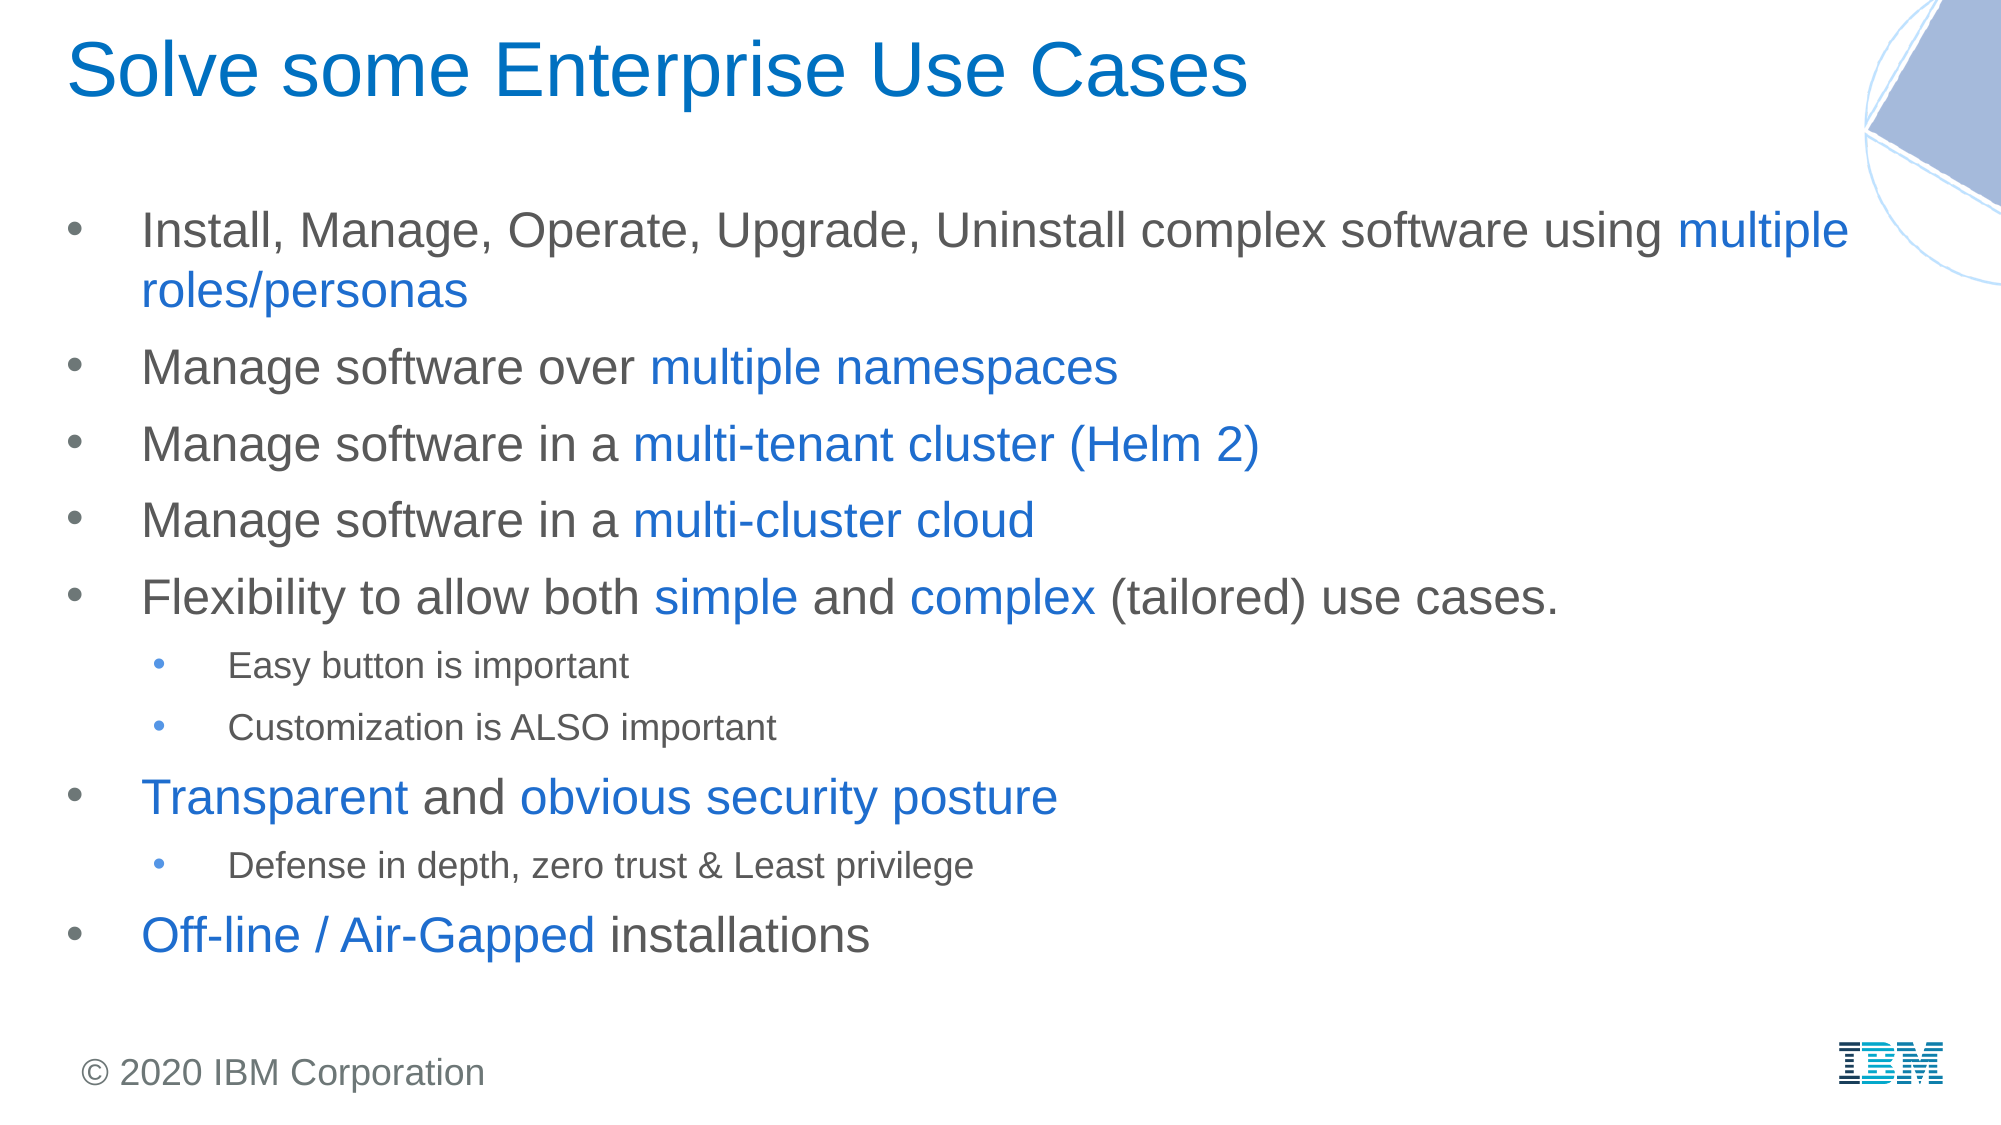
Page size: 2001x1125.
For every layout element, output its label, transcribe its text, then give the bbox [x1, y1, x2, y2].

title Solve some Enterprise Use Cases [65, 45, 1966, 113]
picture [1839, 1042, 1943, 1084]
list Install, Manage, Operate, Upgrade, Uninstall complex software using multiple roles/personas Manage software over multiple namespaces Manage software in a multi-tenant cluster (Helm 2) Manage software in a multi-cluster cloud Flexibility to allow both simple and complex (tailored) use cases. Easy button is important Customization is ALSO important Transparent and obvious security posture Defense in depth, zero trust & Least privilege Off-line / Air-Gapped installations [65, 190, 1966, 944]
